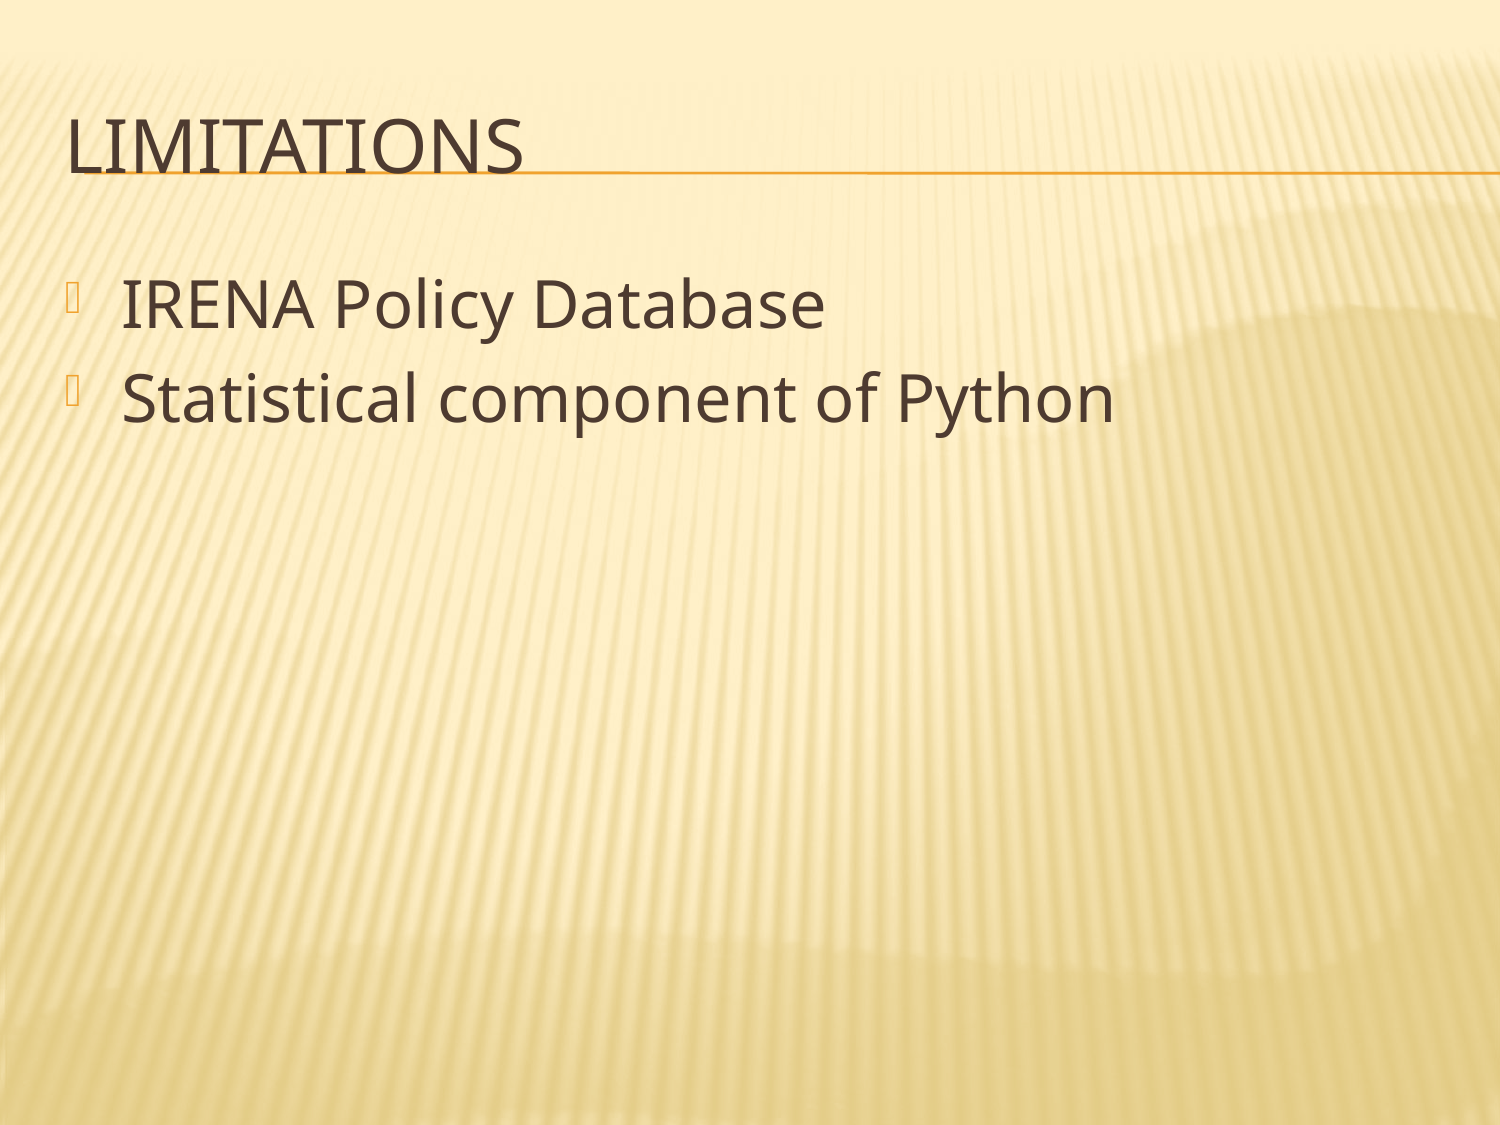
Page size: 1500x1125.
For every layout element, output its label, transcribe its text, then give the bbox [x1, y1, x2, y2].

title LIMITATIONS [50, 75, 1475, 213]
list IRENA Policy Database Statistical component of Python [50, 254, 1475, 998]
